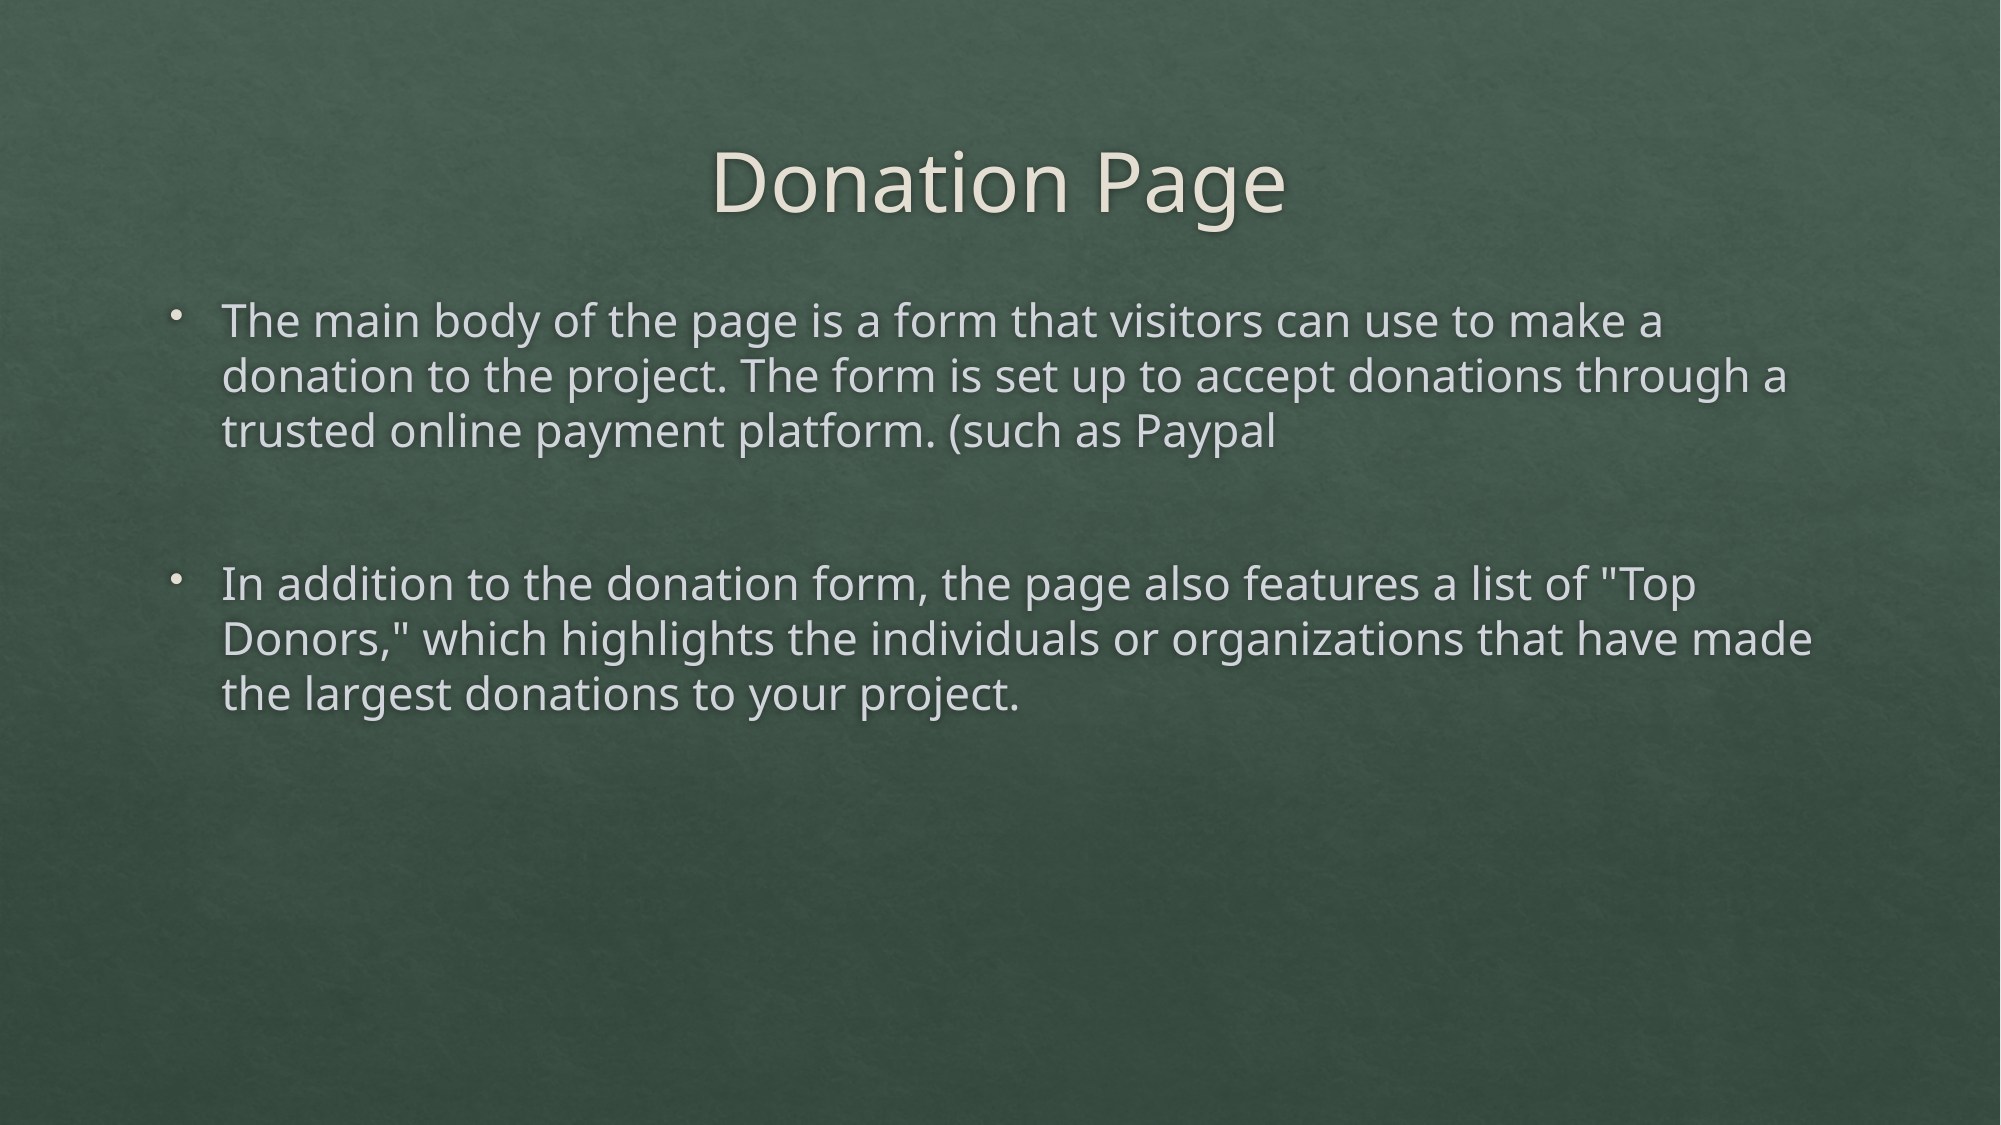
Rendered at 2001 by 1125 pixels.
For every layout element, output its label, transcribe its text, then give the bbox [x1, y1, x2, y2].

list The main body of the page is a form that visitors can use to make a donation to the project. The form is set up to accept donations through a trusted online payment platform. (such as Paypal In addition to the donation form, the page also features a list of "Top Donors," which highlights the individuals or organizations that have made the largest donations to your project. [149, 284, 1849, 950]
title Donation Page [149, 99, 1849, 260]
